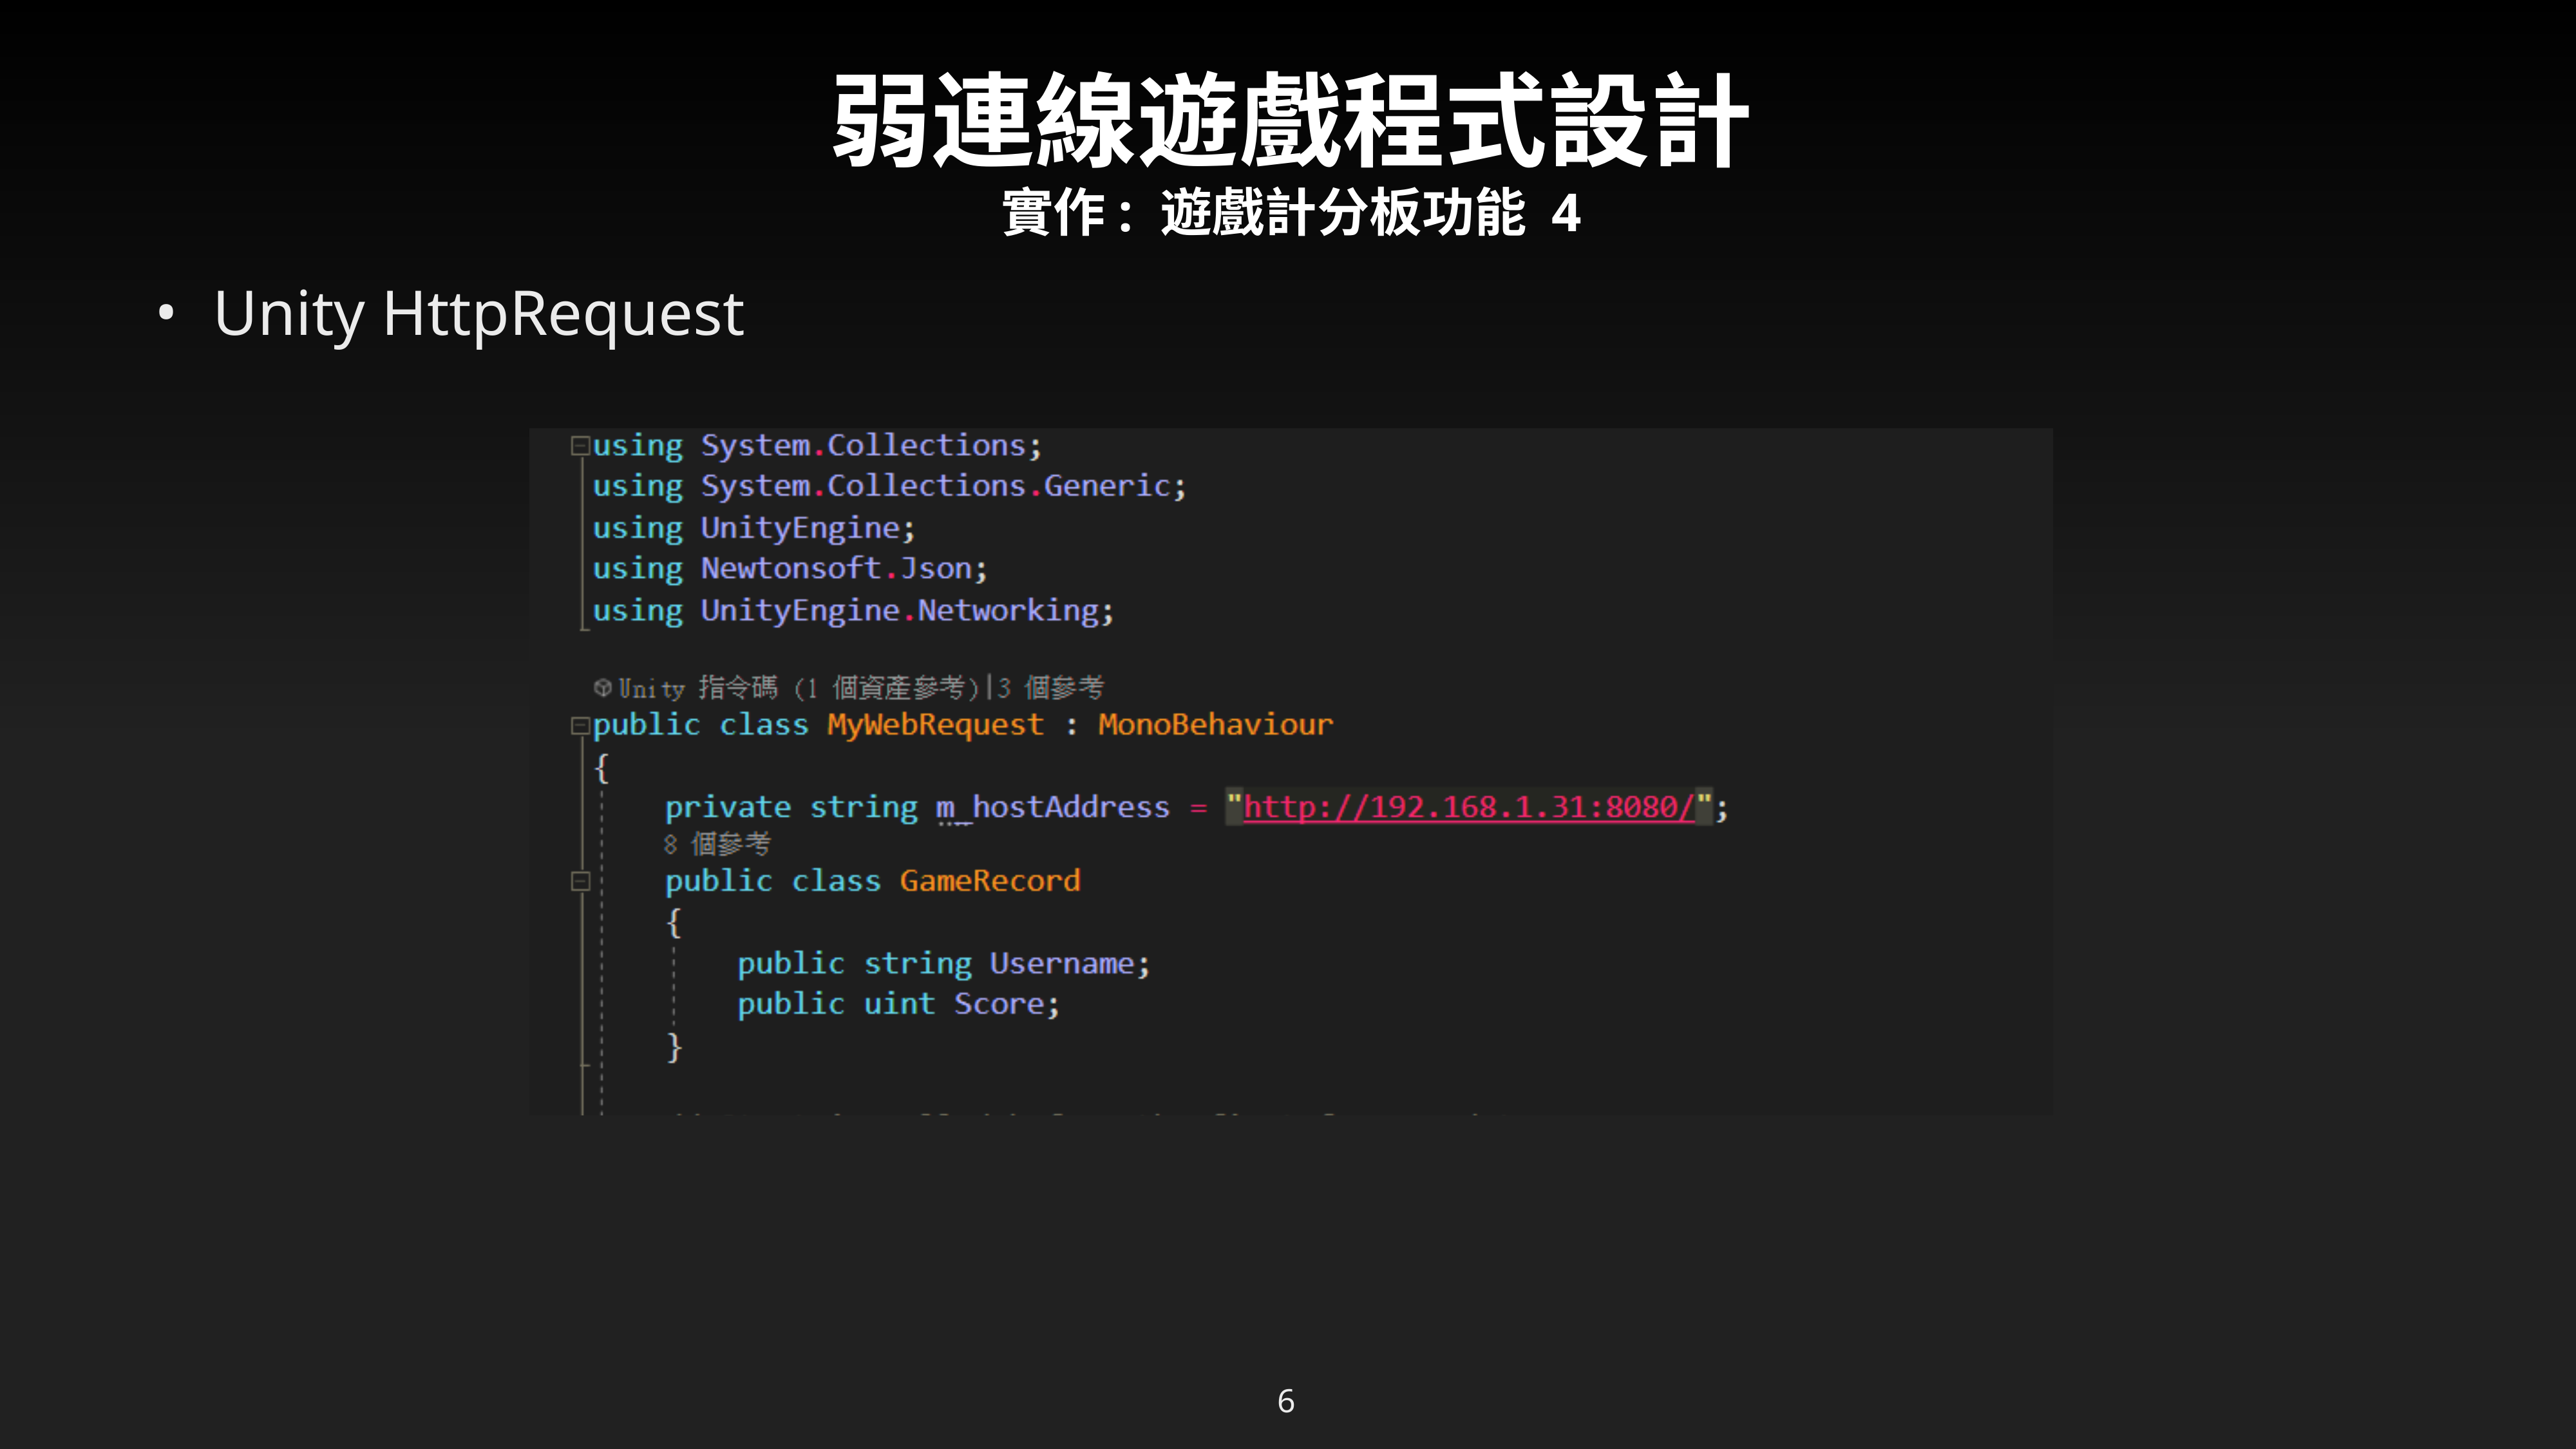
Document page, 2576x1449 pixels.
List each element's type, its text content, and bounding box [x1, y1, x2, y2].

picture [529, 428, 2054, 1115]
slide_number ‹#› [1272, 1275, 1302, 1449]
list Unity HttpRequest [149, 268, 2427, 1275]
title 弱連線遊戲程式設計 實作: 遊戲計分板功能 4 [154, 35, 2429, 263]
